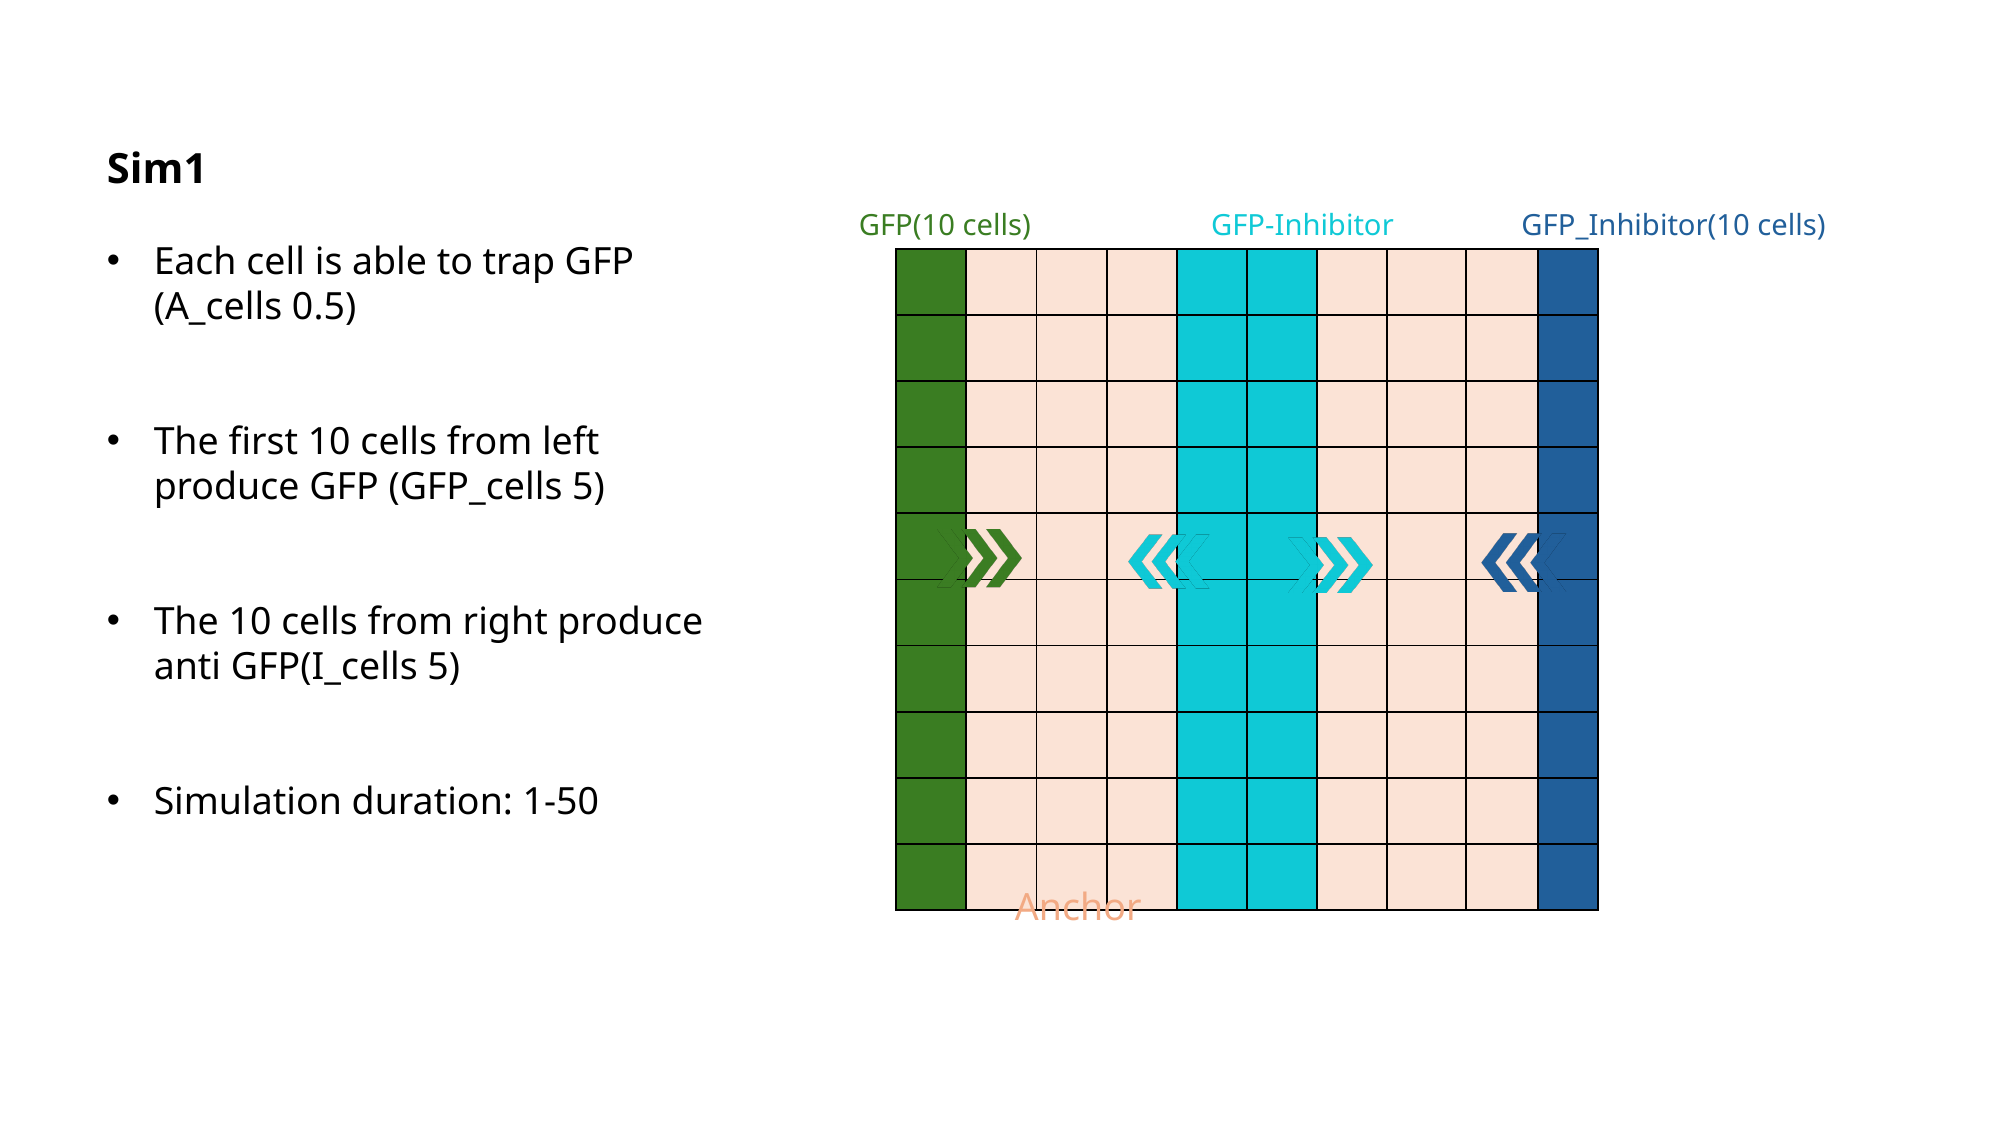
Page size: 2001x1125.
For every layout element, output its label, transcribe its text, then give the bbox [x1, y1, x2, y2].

table_cell [1539, 316, 1597, 380]
table_cell [1467, 845, 1537, 909]
picture [929, 509, 1028, 607]
table_cell [1388, 779, 1465, 843]
table_cell [1318, 845, 1386, 909]
table_cell [897, 845, 965, 909]
table_cell [897, 382, 965, 446]
table_cell [1539, 713, 1597, 777]
table_cell [967, 713, 1036, 777]
table_cell [1318, 646, 1386, 711]
table_cell [1467, 779, 1537, 843]
table_cell [1539, 646, 1597, 711]
table_cell [967, 779, 1036, 843]
table_cell [1037, 316, 1106, 380]
picture [1474, 512, 1572, 613]
table_cell [1318, 514, 1386, 579]
table_cell [1318, 382, 1386, 446]
table_cell [1388, 382, 1465, 446]
table_cell [1178, 448, 1246, 512]
table_cell [1178, 845, 1246, 874]
table_cell [897, 580, 965, 645]
table_cell [1248, 845, 1316, 874]
table_cell [897, 448, 965, 512]
table_cell [1539, 448, 1597, 512]
table_cell [1037, 713, 1106, 777]
table_cell [1248, 382, 1316, 446]
text_box Anchor [999, 874, 1353, 935]
table_cell [1467, 713, 1537, 777]
table_cell [1318, 448, 1386, 512]
table_cell [967, 316, 1036, 380]
table_header [1539, 250, 1597, 314]
table_cell [897, 713, 965, 777]
table_cell [1467, 316, 1537, 380]
table_header [1467, 250, 1537, 314]
table_cell [1108, 382, 1176, 446]
table_cell [967, 448, 1036, 512]
table_cell [1037, 448, 1106, 512]
table_cell [1108, 514, 1176, 579]
table_cell [1248, 779, 1316, 843]
table_cell [897, 779, 965, 843]
table_cell [967, 382, 1036, 446]
table_cell [1178, 580, 1246, 645]
table_cell [1178, 713, 1246, 777]
table_header [897, 250, 965, 314]
table_cell [1248, 646, 1316, 711]
table_header [967, 250, 1036, 314]
table_cell [1318, 713, 1386, 777]
table_cell [1108, 845, 1176, 874]
table_cell [1037, 580, 1106, 645]
table_cell [1572, 514, 1597, 579]
table_header [1037, 250, 1106, 314]
table_cell [967, 646, 1036, 711]
table_cell [1318, 779, 1386, 843]
table_cell [1178, 779, 1246, 843]
table_cell [1248, 514, 1316, 579]
table_cell [1178, 316, 1246, 380]
table_header [1248, 250, 1316, 314]
table_cell [1037, 646, 1106, 711]
table_cell [1248, 713, 1316, 777]
table_cell [1108, 316, 1176, 380]
picture [1281, 518, 1379, 613]
table_cell [1108, 580, 1176, 645]
table_cell [1388, 316, 1465, 380]
table_cell [1388, 580, 1465, 645]
picture [1121, 516, 1216, 607]
table_cell [1318, 580, 1386, 645]
table_header [1388, 250, 1465, 314]
table_header [1108, 250, 1176, 314]
table_cell [1539, 845, 1597, 909]
table_cell [1108, 779, 1176, 843]
table_cell [1037, 382, 1106, 446]
table_header [1178, 250, 1246, 314]
table_cell [1388, 646, 1465, 711]
table_cell [1388, 845, 1465, 909]
table_cell [1108, 646, 1176, 711]
table_cell [1248, 316, 1316, 380]
text_box GFP(10 cells) GFP-Inhibitor GFP_Inhibitor(10 cells) [843, 198, 2000, 249]
table_cell [897, 316, 965, 380]
table_cell [897, 646, 965, 711]
table_cell [1178, 646, 1246, 711]
table_cell [1539, 382, 1597, 446]
table_cell [1037, 845, 1106, 874]
table_cell [1539, 779, 1597, 843]
table_cell [1539, 580, 1597, 645]
table_cell [1178, 514, 1246, 579]
text_box Sim1 Each cell is able to trap GFP (A_cells 0.5) The first 10 cells from left produce GFP (GFP_cells 5) The 10 cells from right produce anti GFP(I_cells 5) Simulation duration: 1-50 [91, 134, 745, 1125]
table_cell [1388, 448, 1465, 512]
table_cell [1028, 514, 1036, 579]
table_cell [1037, 779, 1106, 843]
table_cell [897, 514, 929, 579]
table_cell [1388, 514, 1465, 579]
table_cell [1318, 316, 1386, 380]
table_header [1318, 250, 1386, 314]
table_cell [1467, 448, 1537, 512]
table_cell [1467, 580, 1537, 645]
table_cell [1467, 514, 1474, 579]
table_cell [1388, 713, 1465, 777]
table_cell [1467, 382, 1537, 446]
table_cell [1178, 382, 1246, 446]
table_cell [1108, 448, 1176, 512]
table_cell [1467, 646, 1537, 711]
table_cell [967, 845, 1036, 909]
table_cell [1248, 580, 1316, 645]
table_cell [1108, 713, 1176, 777]
table_cell [967, 580, 1036, 645]
table_cell [1037, 514, 1106, 579]
table_cell [1248, 448, 1316, 512]
